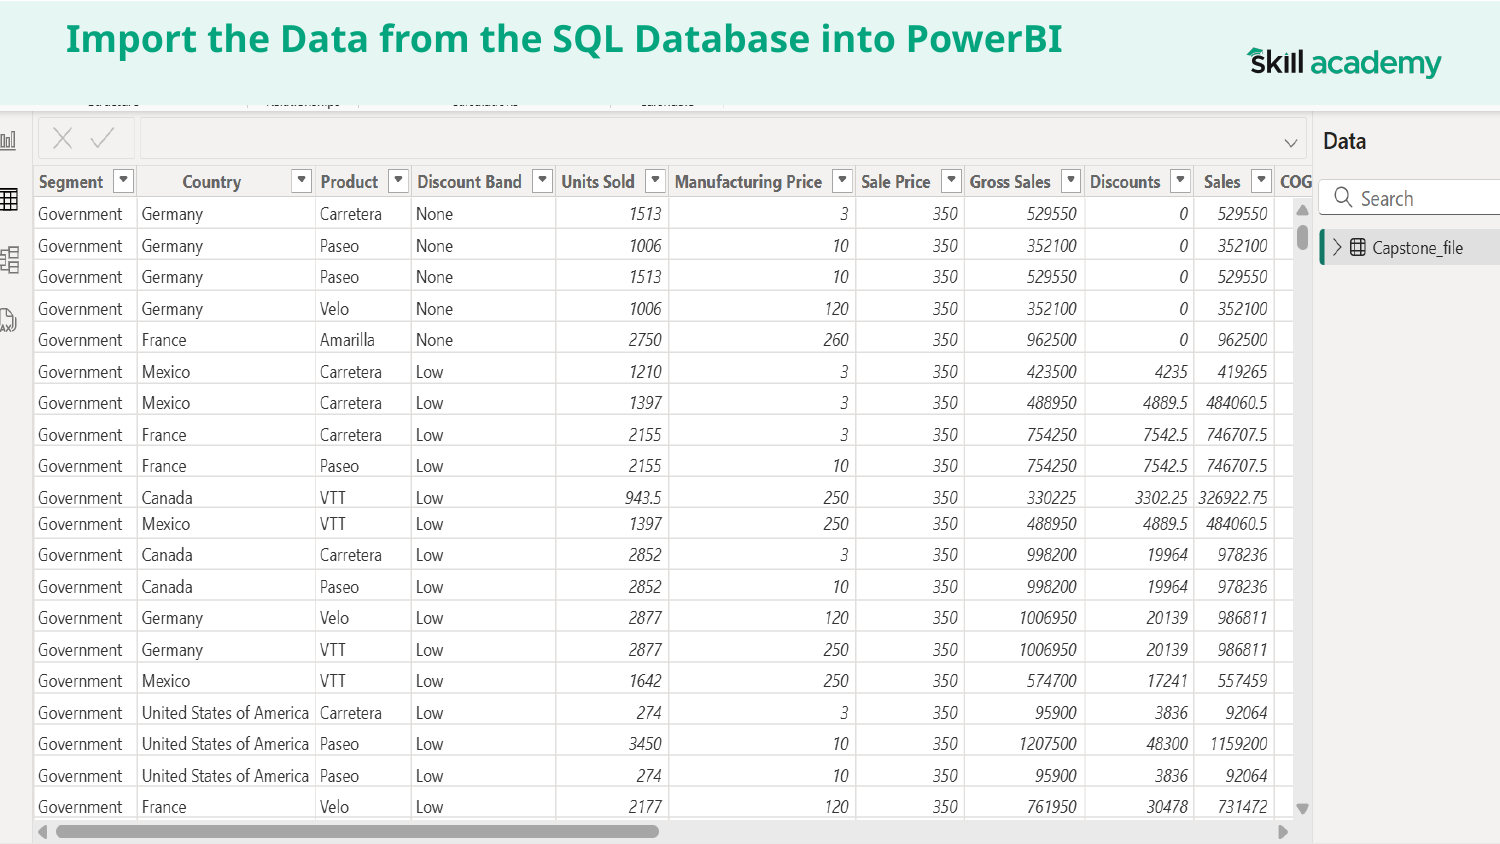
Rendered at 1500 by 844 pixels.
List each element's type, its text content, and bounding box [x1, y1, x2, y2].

picture [0, 105, 1500, 844]
title Import the Data from the SQL Database into PowerBI [51, 0, 1449, 104]
